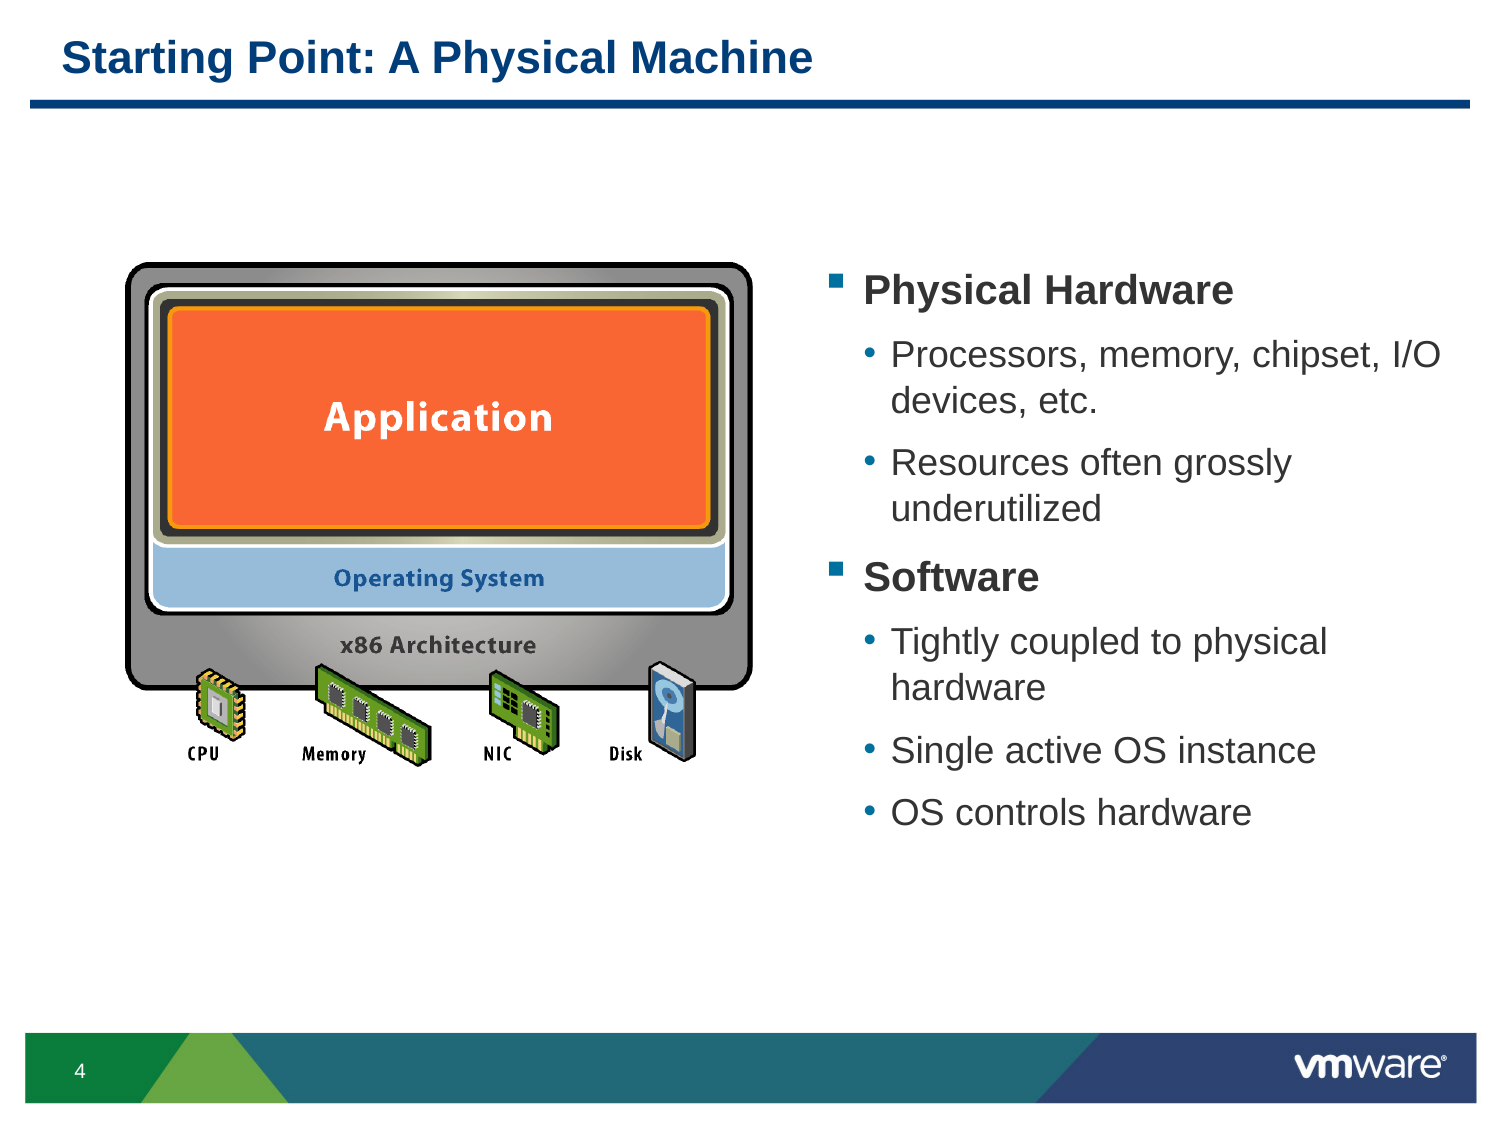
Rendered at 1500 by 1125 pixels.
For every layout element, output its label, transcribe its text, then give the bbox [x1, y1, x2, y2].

picture [0, 0, 1500, 1125]
list Physical Hardware Processors, memory, chipset, I/O devices, etc. Resources often grossly underutilized Software Tightly coupled to physical hardware Single active OS instance OS controls hardware [824, 262, 1470, 1006]
title Starting Point: A Physical Machine [61, 27, 1452, 84]
